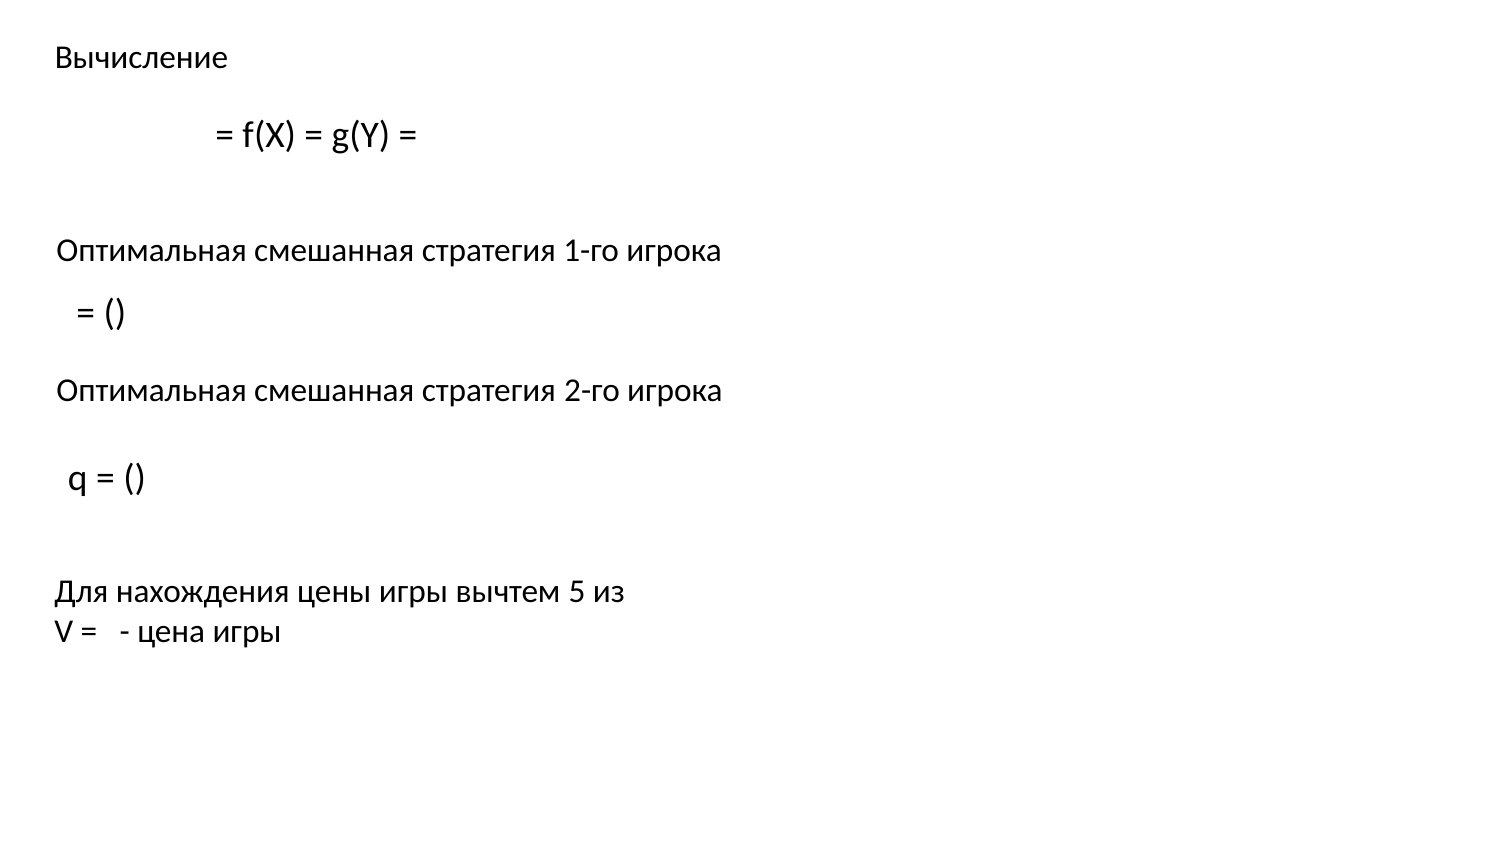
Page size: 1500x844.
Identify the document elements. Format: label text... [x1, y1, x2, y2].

text_box Оптимальная смешанная стратегия 2-го игрока [41, 361, 1467, 416]
text_box Оптимальная смешанная стратегия 1-го игрока [41, 220, 1467, 276]
